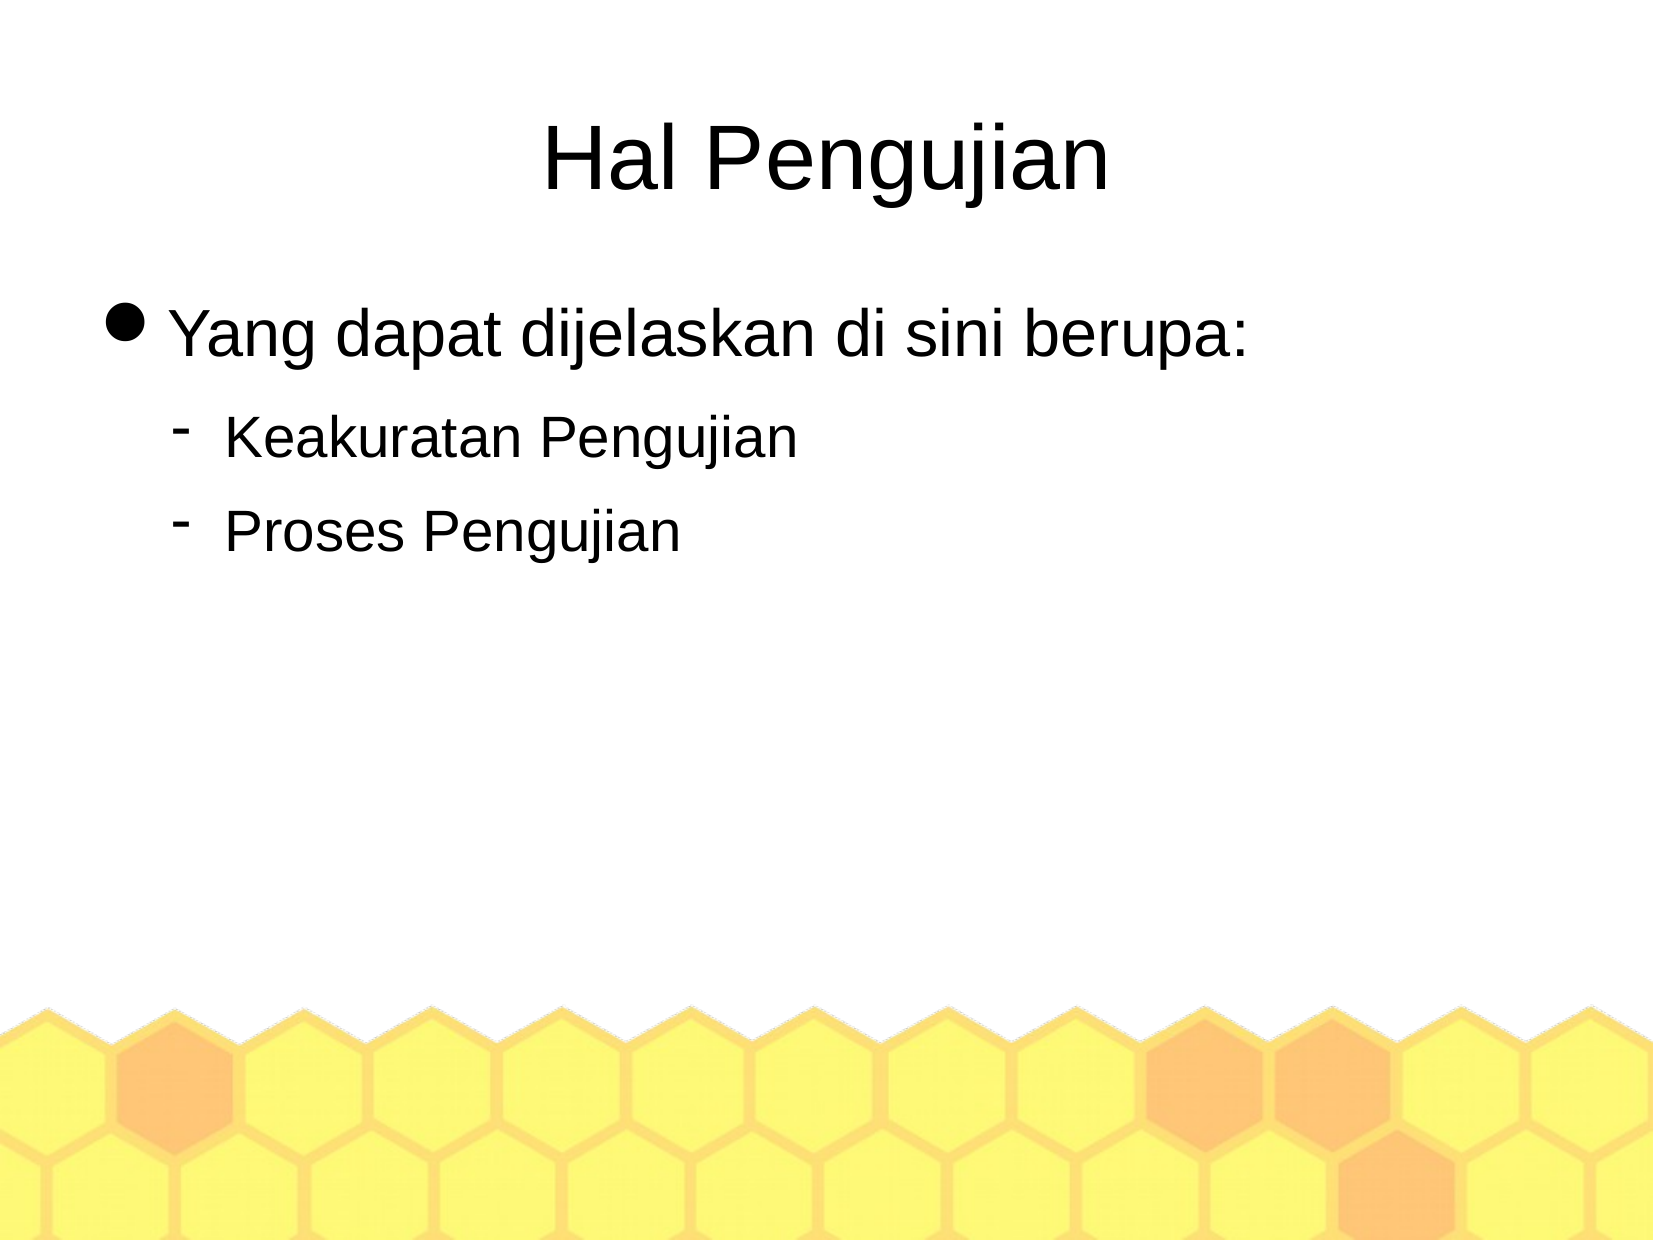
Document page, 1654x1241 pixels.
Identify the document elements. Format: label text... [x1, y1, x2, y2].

text_box Yang dapat dijelaskan di sini berupa: Keakuratan Pengujian Proses Pengujian [82, 290, 1571, 1010]
picture [0, 1002, 1653, 1240]
text_box Hal Pengujian [82, 49, 1571, 257]
